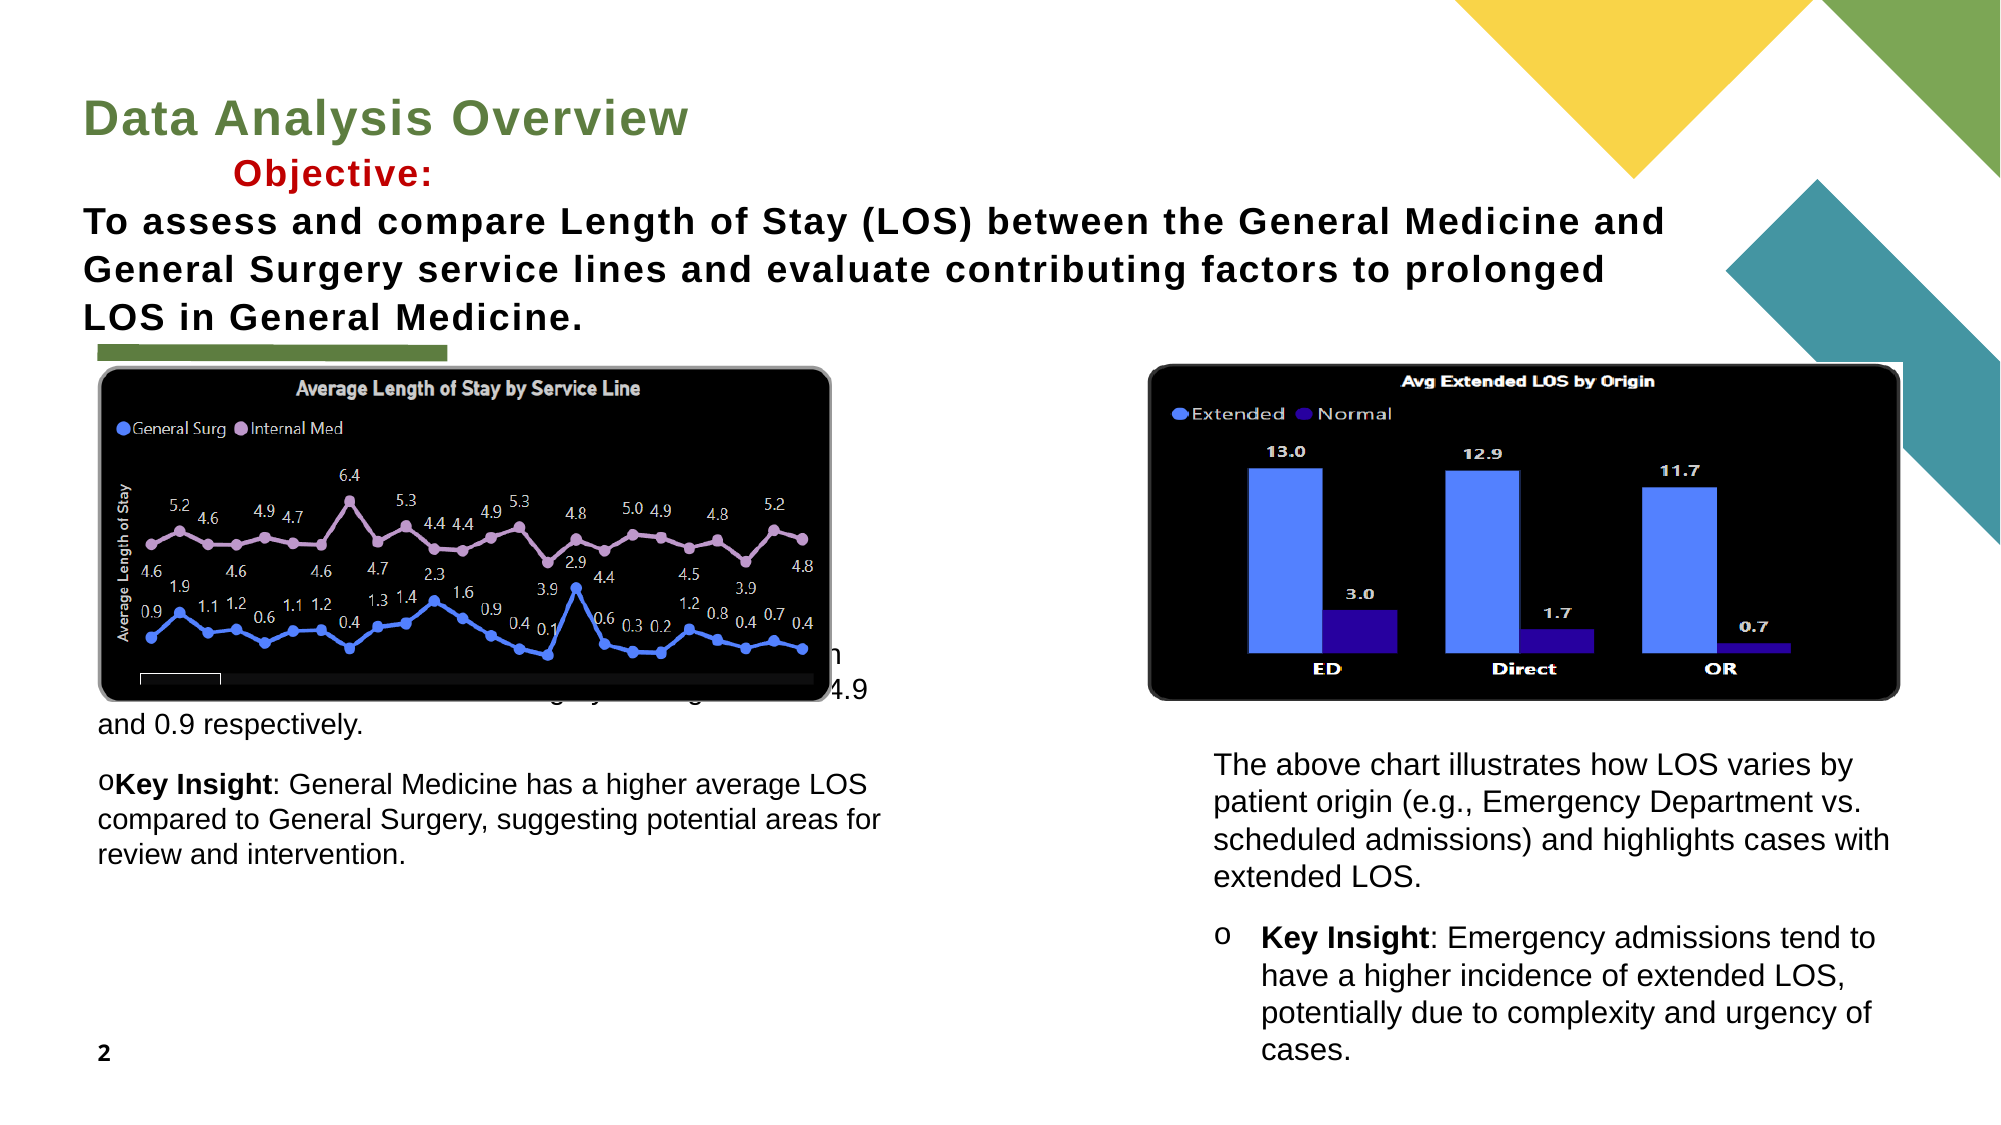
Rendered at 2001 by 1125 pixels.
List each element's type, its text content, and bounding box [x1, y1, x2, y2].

list The above chart illustrates how LOS varies by patient origin (e.g., Emergency Department vs. scheduled admissions) and highlights cases with extended LOS. Key Insight: Emergency admissions tend to have a higher incidence of extended LOS, potentially due to complexity and urgency of cases. [1137, 370, 1913, 1071]
slide_number 2 [97, 1038, 184, 1080]
picture [1146, 362, 1903, 701]
list The above bar chart shows a clear comparison between General Medicine and General Surgery average LOS of 4.9 and 0.9 respectively. Key Insight: General Medicine has a higher average LOS compared to General Surgery, suggesting potential areas for review and intervention. [97, 372, 886, 1096]
title Data Analysis Overview Objective: To assess and compare Length of Stay (LOS) between the General Medicine and General Surgery service lines and evaluate contributing factors to prolonged LOS in General Medicine. [83, 49, 1688, 339]
picture [97, 363, 832, 702]
